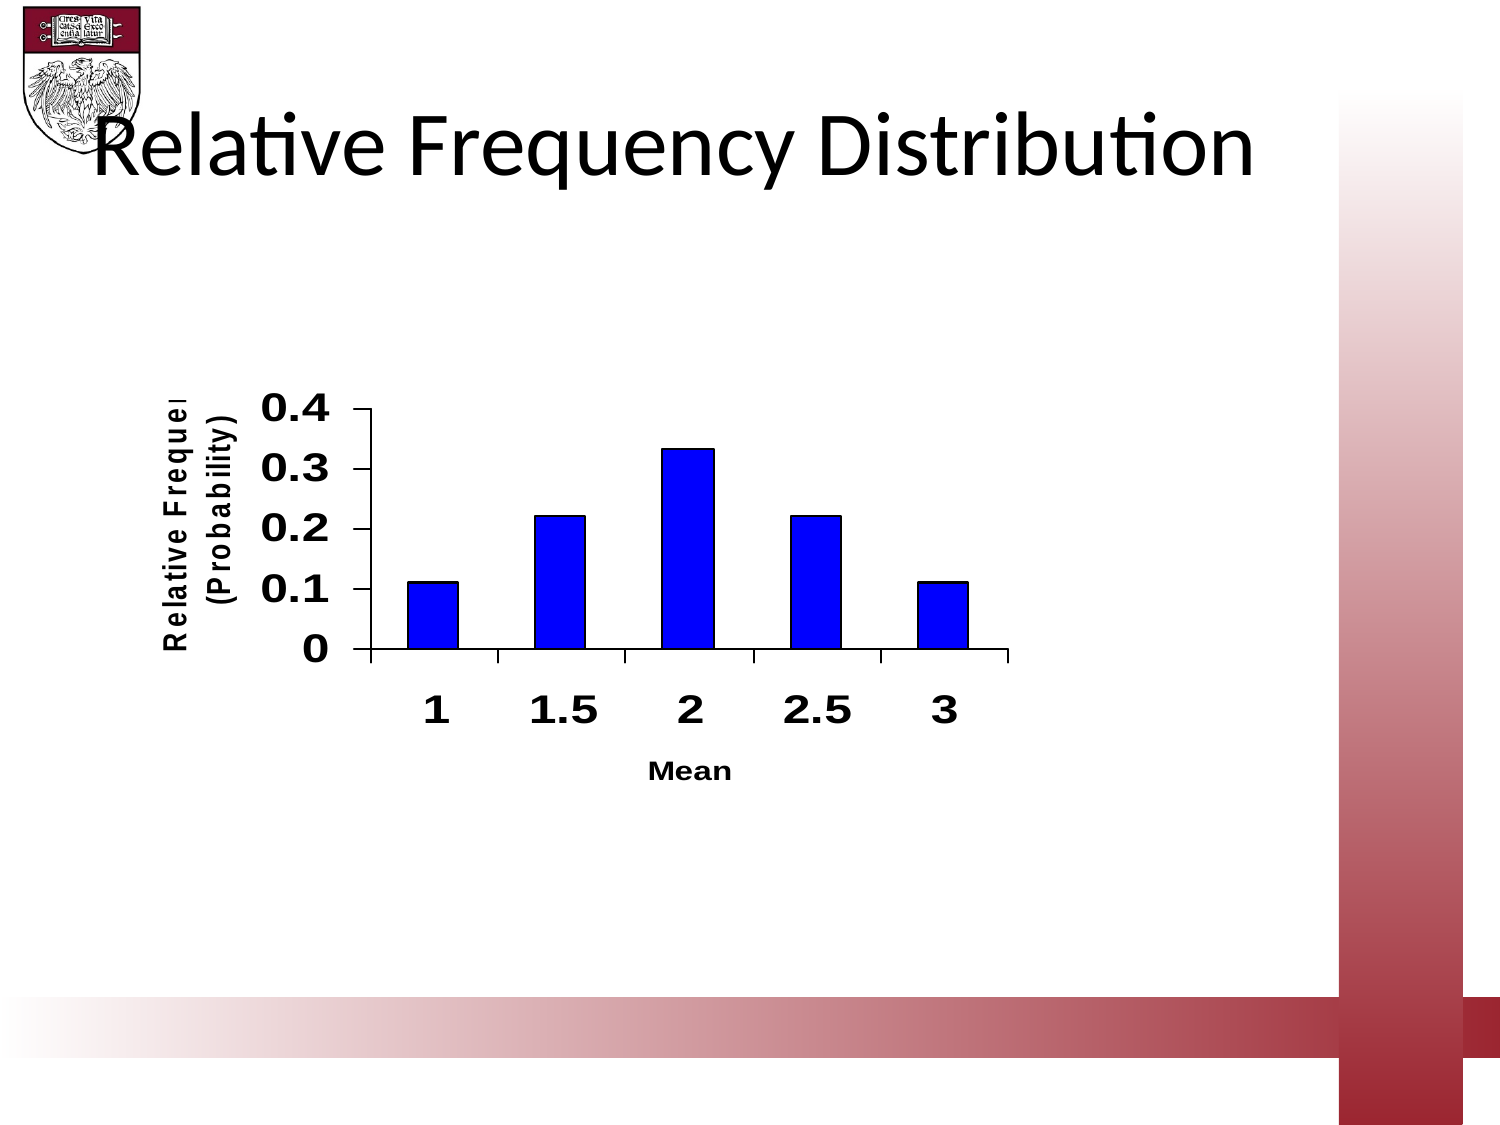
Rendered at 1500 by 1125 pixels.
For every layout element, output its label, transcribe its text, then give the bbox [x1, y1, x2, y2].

picture [0, 0, 163, 45]
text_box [62, 328, 1375, 974]
title Relative Frequency Distribution [0, 45, 1350, 233]
